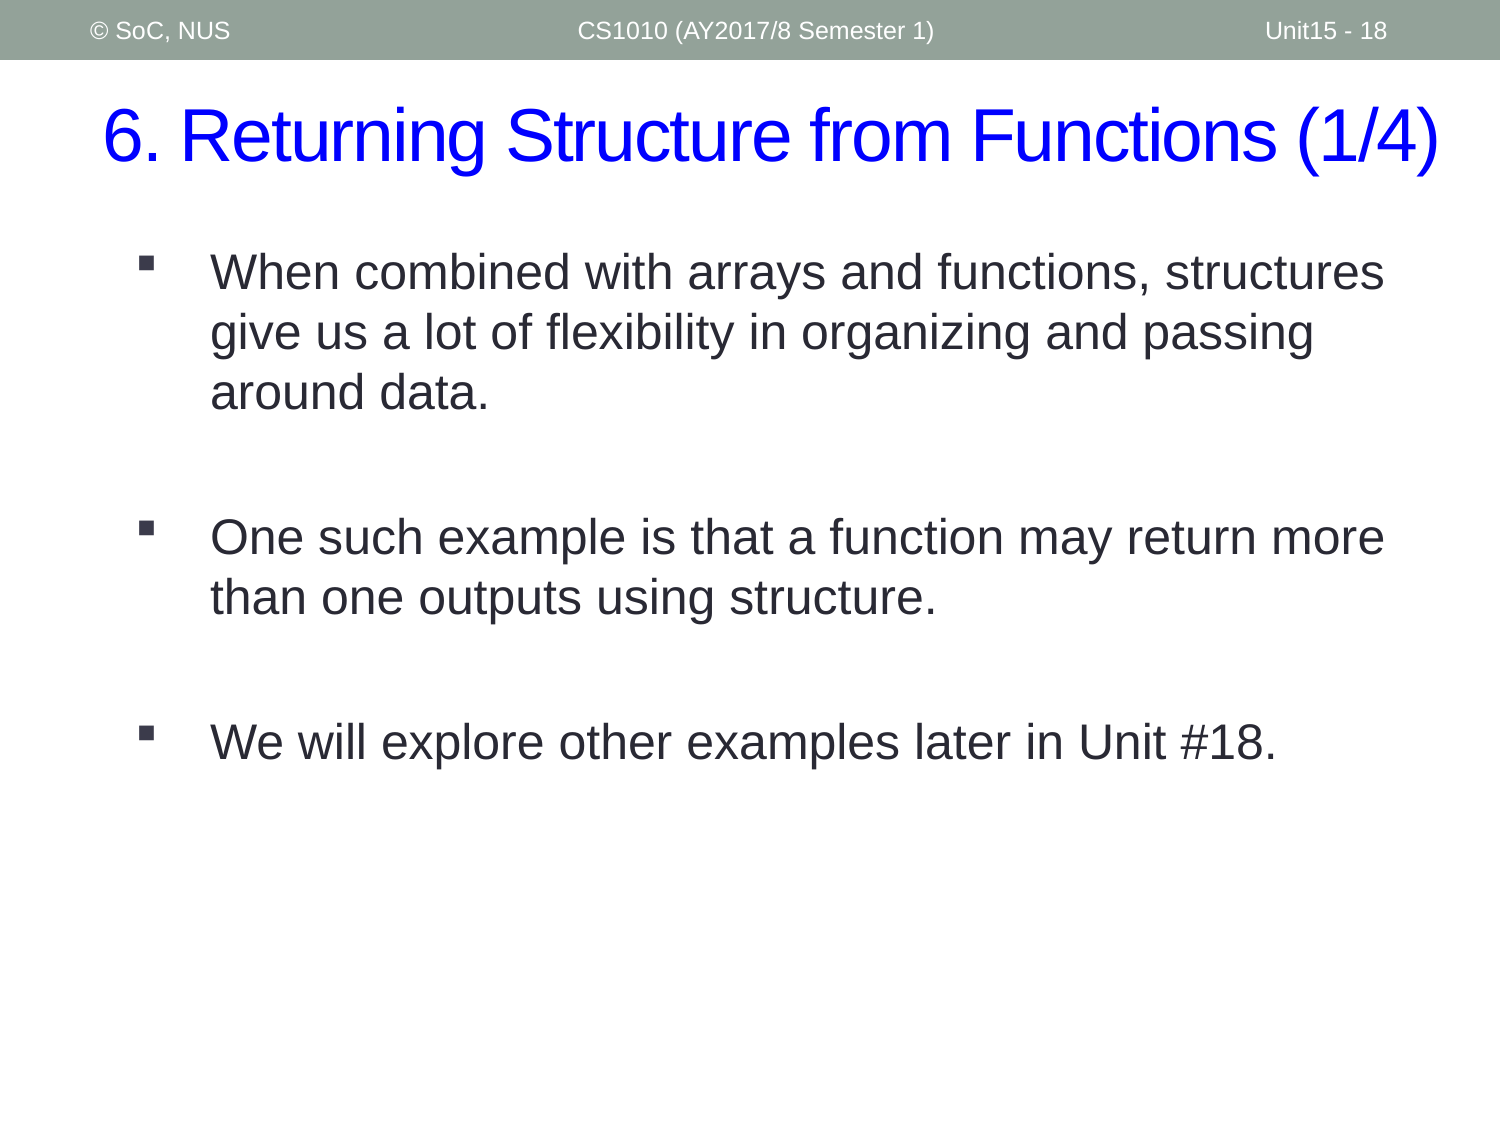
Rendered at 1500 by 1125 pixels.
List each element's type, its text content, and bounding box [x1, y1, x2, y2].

footer CS1010 (AY2017/8 Semester 1) [562, 3, 1238, 57]
text_box When combined with arrays and functions, structures give us a lot of flexibility in organizing and passing around data. One such example is that a function may return more than one outputs using structure. We will explore other examples later in Unit #18. [120, 231, 1406, 488]
title 6. Returning Structure from Functions (1/4) [87, 62, 1463, 200]
slide_number © SoC, NUS [75, 3, 550, 57]
slide_number Unit15 - 18 [1250, 3, 1425, 57]
